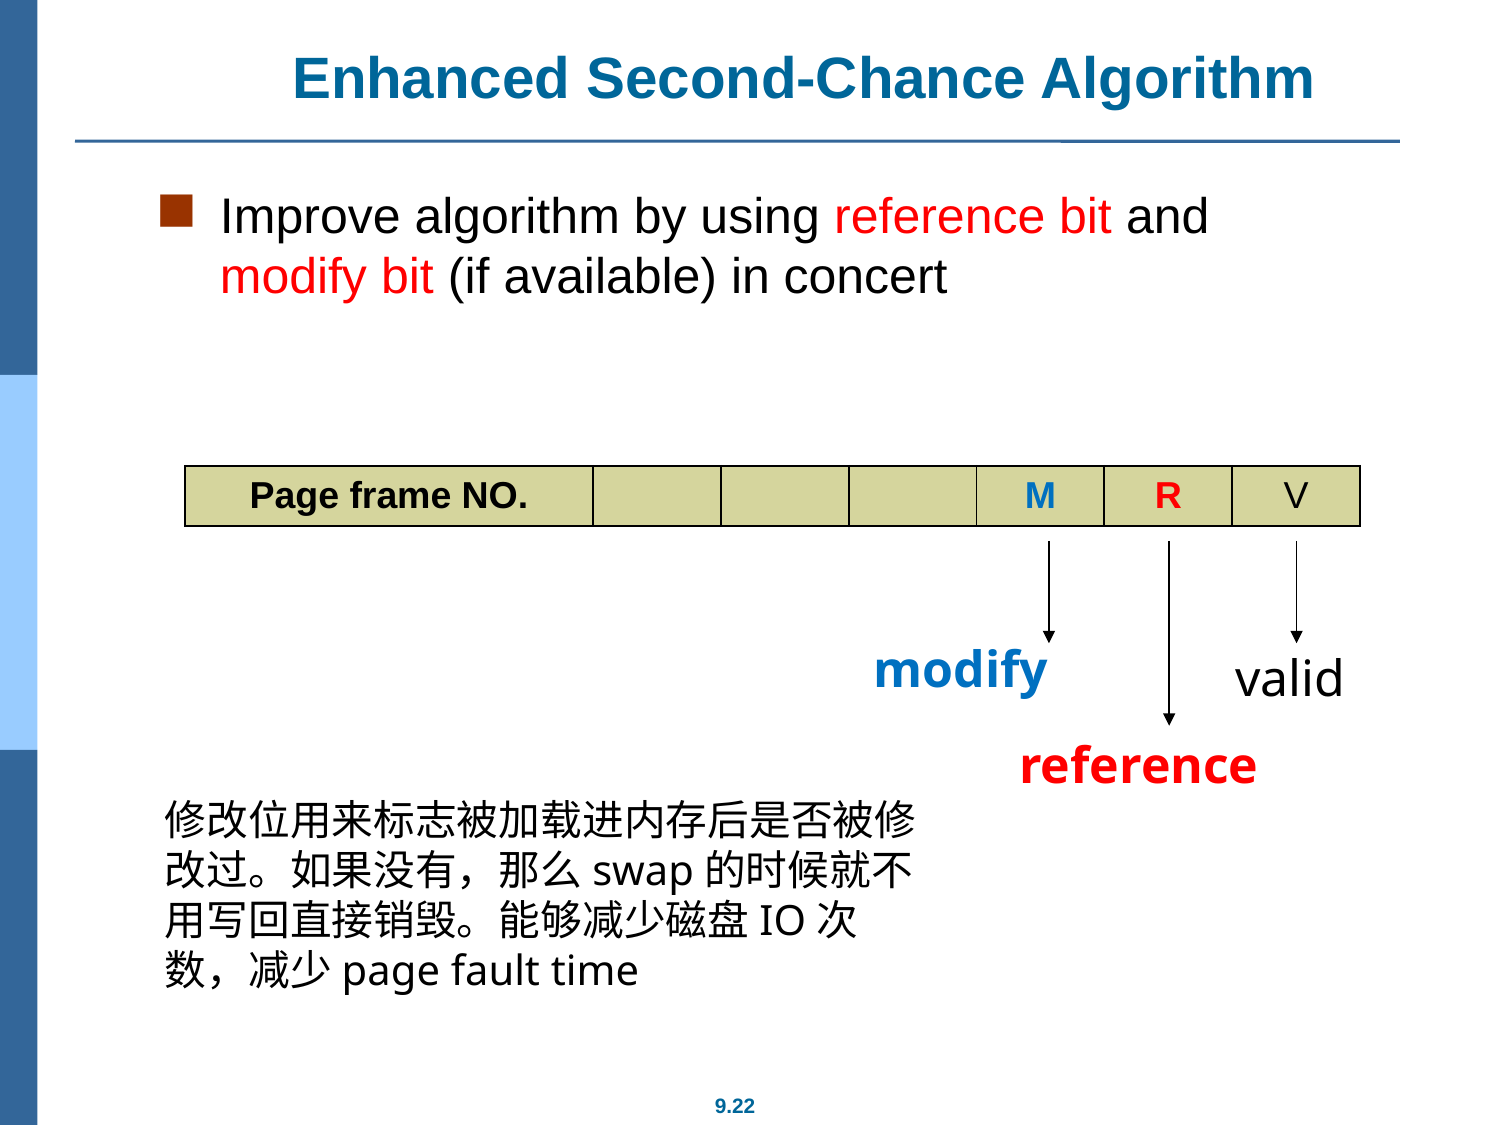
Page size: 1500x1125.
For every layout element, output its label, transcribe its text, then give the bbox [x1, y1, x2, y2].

table_header V [1233, 467, 1359, 525]
title Enhanced Second-Chance Algorithm [166, 22, 1442, 118]
table_header [594, 467, 720, 525]
text_box reference [1004, 725, 1350, 801]
list Improve algorithm by using reference bit and modify bit (if available) in concert [148, 175, 1323, 1021]
table_header Page frame NO. [186, 467, 592, 525]
text_box valid [1220, 639, 1500, 715]
table_header R [1105, 467, 1231, 525]
text_box modify [859, 629, 1119, 705]
table_header [850, 467, 976, 525]
table_header [722, 467, 848, 525]
table_header M [977, 467, 1103, 525]
text_box 修改位用来标志被加载进内存后是否被修改过。如果没有，那么swap的时候就不用写回直接销毁。能够减少磁盘IO次数，减少page fault time [150, 741, 950, 1002]
